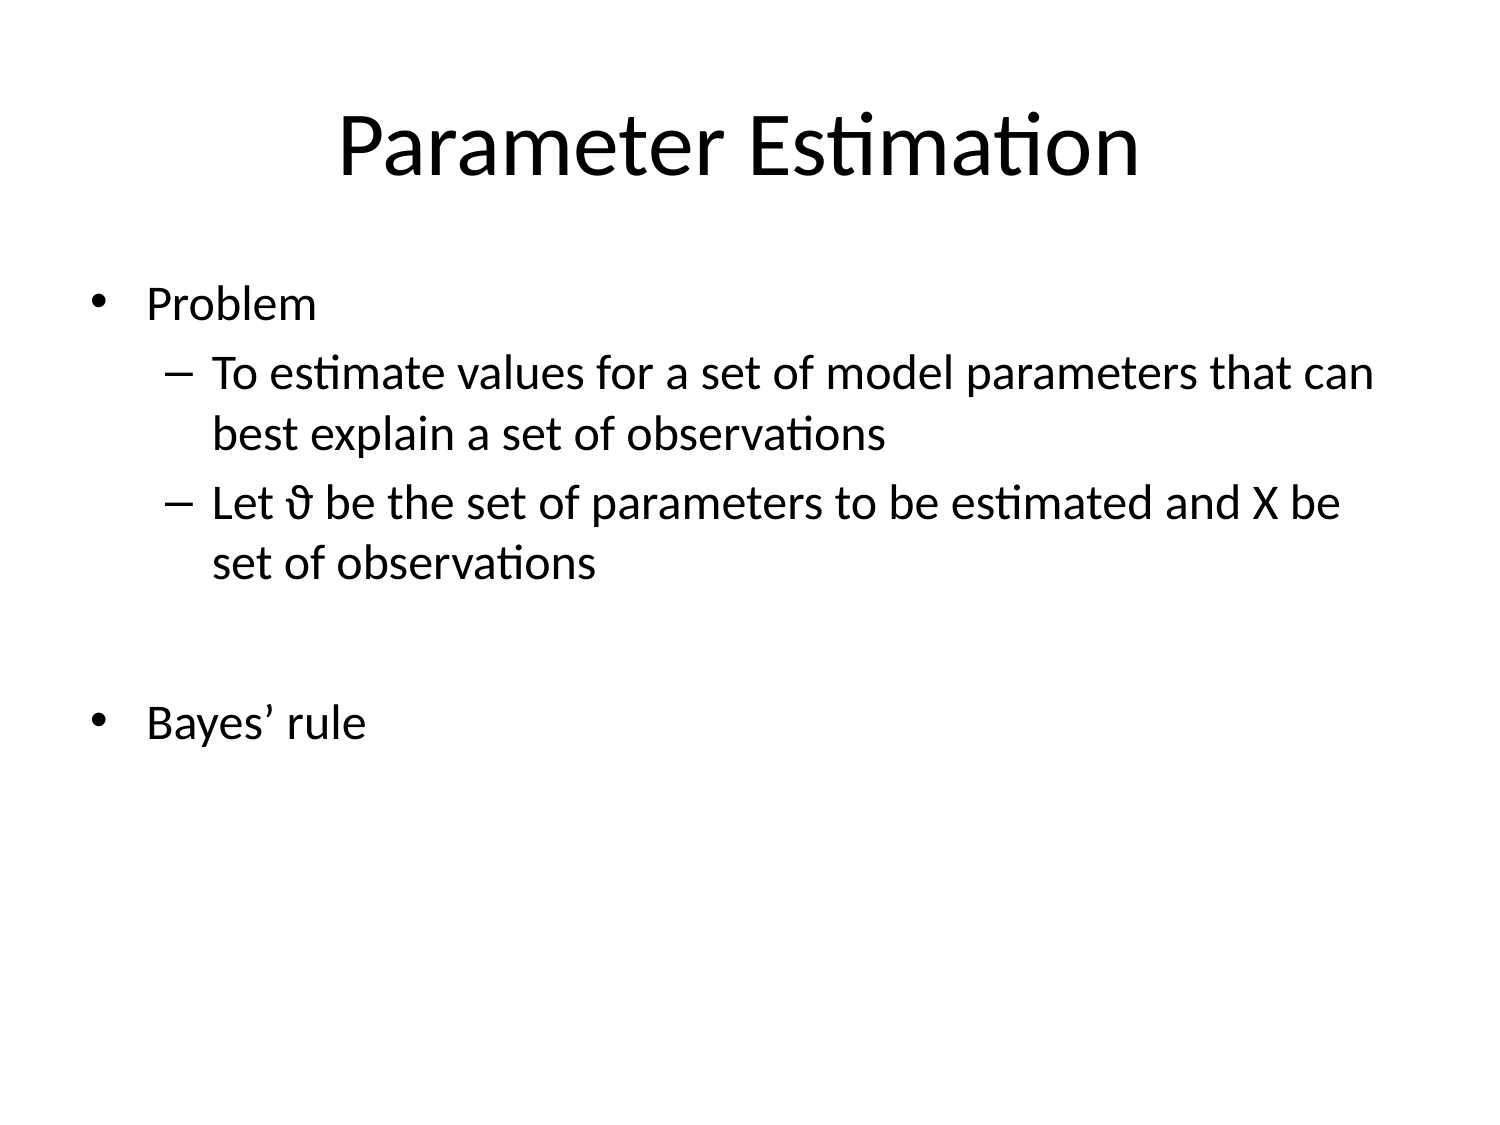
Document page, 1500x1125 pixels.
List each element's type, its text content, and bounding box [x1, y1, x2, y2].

title Parameter Estimation [75, 45, 1425, 233]
